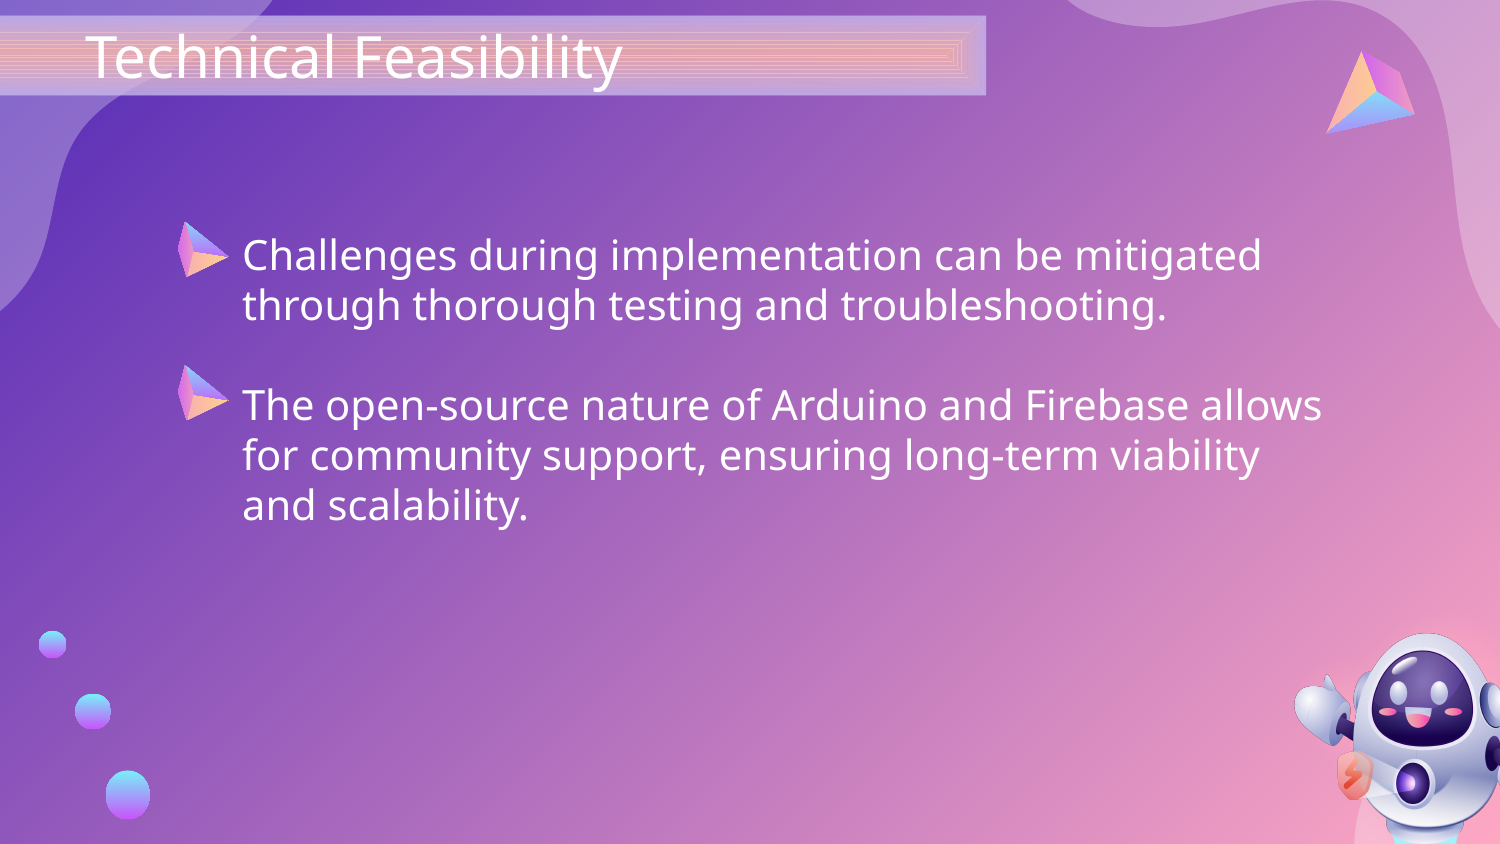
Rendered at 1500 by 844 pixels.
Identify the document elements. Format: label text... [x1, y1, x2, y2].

text_box Technical Feasibility [0, 15, 987, 96]
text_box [173, 365, 228, 412]
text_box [173, 221, 228, 268]
text_box [75, 693, 112, 730]
text_box Challenges during implementation can be mitigated through thorough testing and troubleshooting. The open-source nature of Arduino and Firebase allows for community support, ensuring long-term viability and scalability. [171, 220, 1356, 703]
text_box [39, 630, 67, 658]
picture [1281, 622, 1500, 844]
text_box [1334, 63, 1412, 154]
text_box [105, 770, 150, 820]
